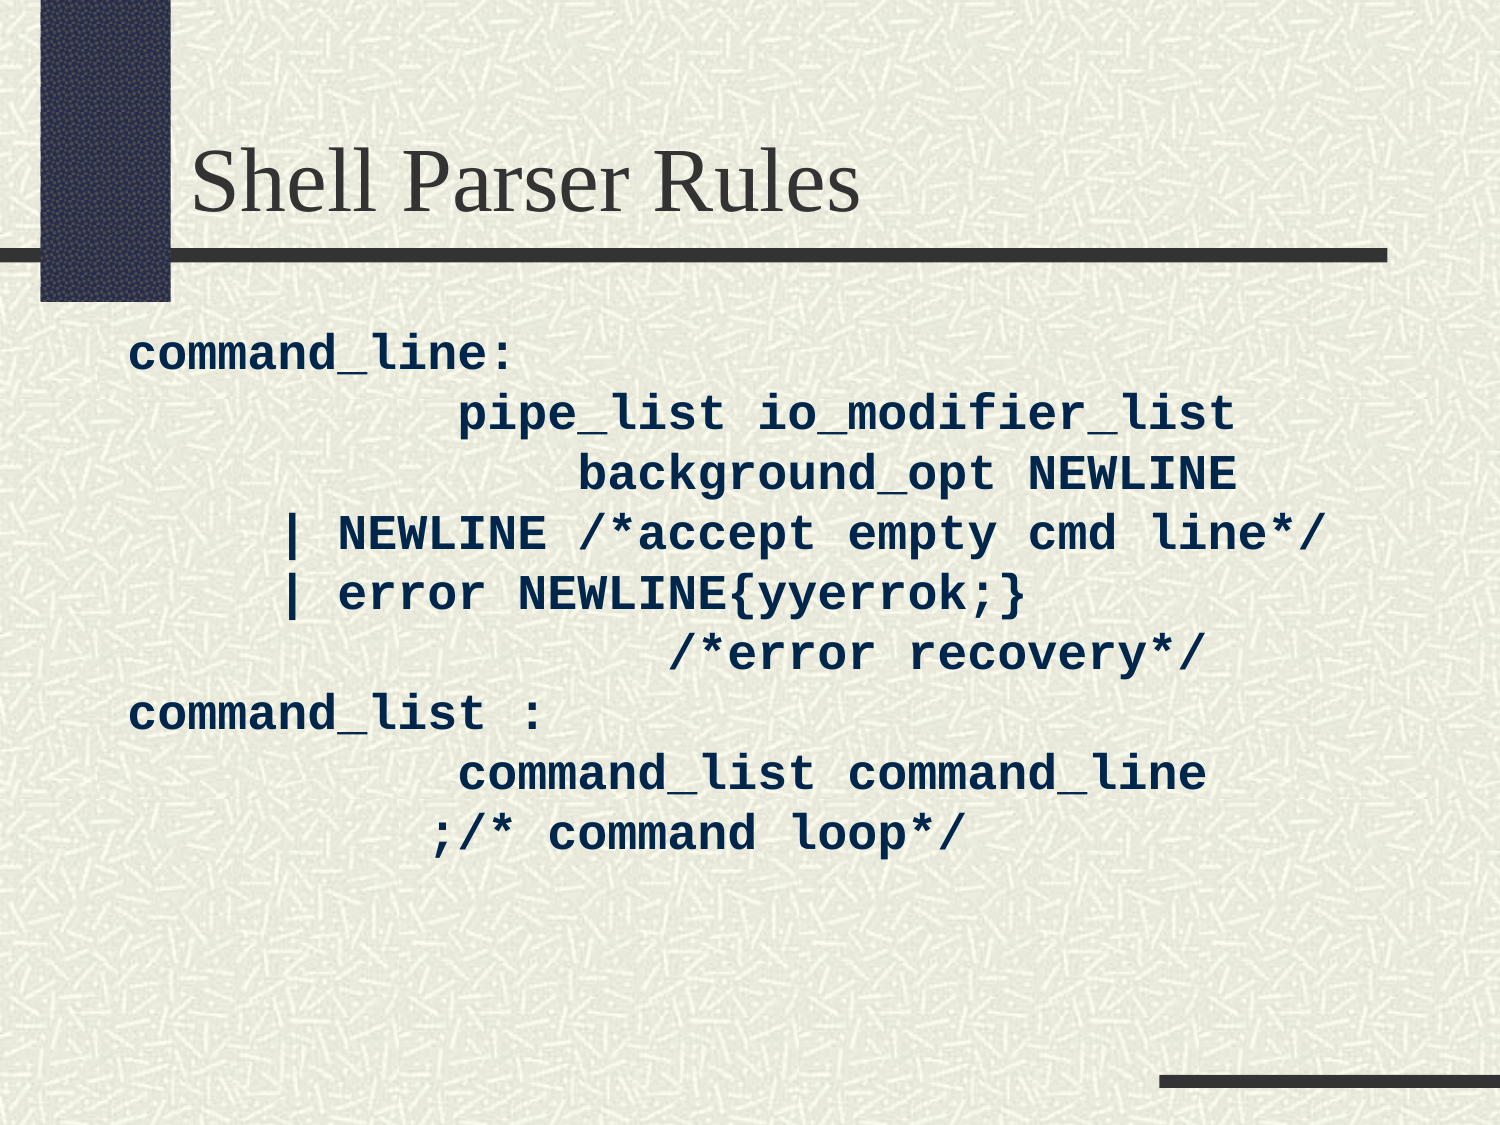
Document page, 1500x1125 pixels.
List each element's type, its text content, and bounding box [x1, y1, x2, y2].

text_box command_line: pipe_list io_modifier_list background_opt NEWLINE | NEWLINE /*accept empty cmd line*/ | error NEWLINE{yyerrok;} /*error recovery*/ command_list : command_list command_line ;/* command loop*/ [112, 312, 1388, 1000]
picture [0, 0, 1500, 1125]
text_box Shell Parser Rules [174, 49, 1450, 238]
